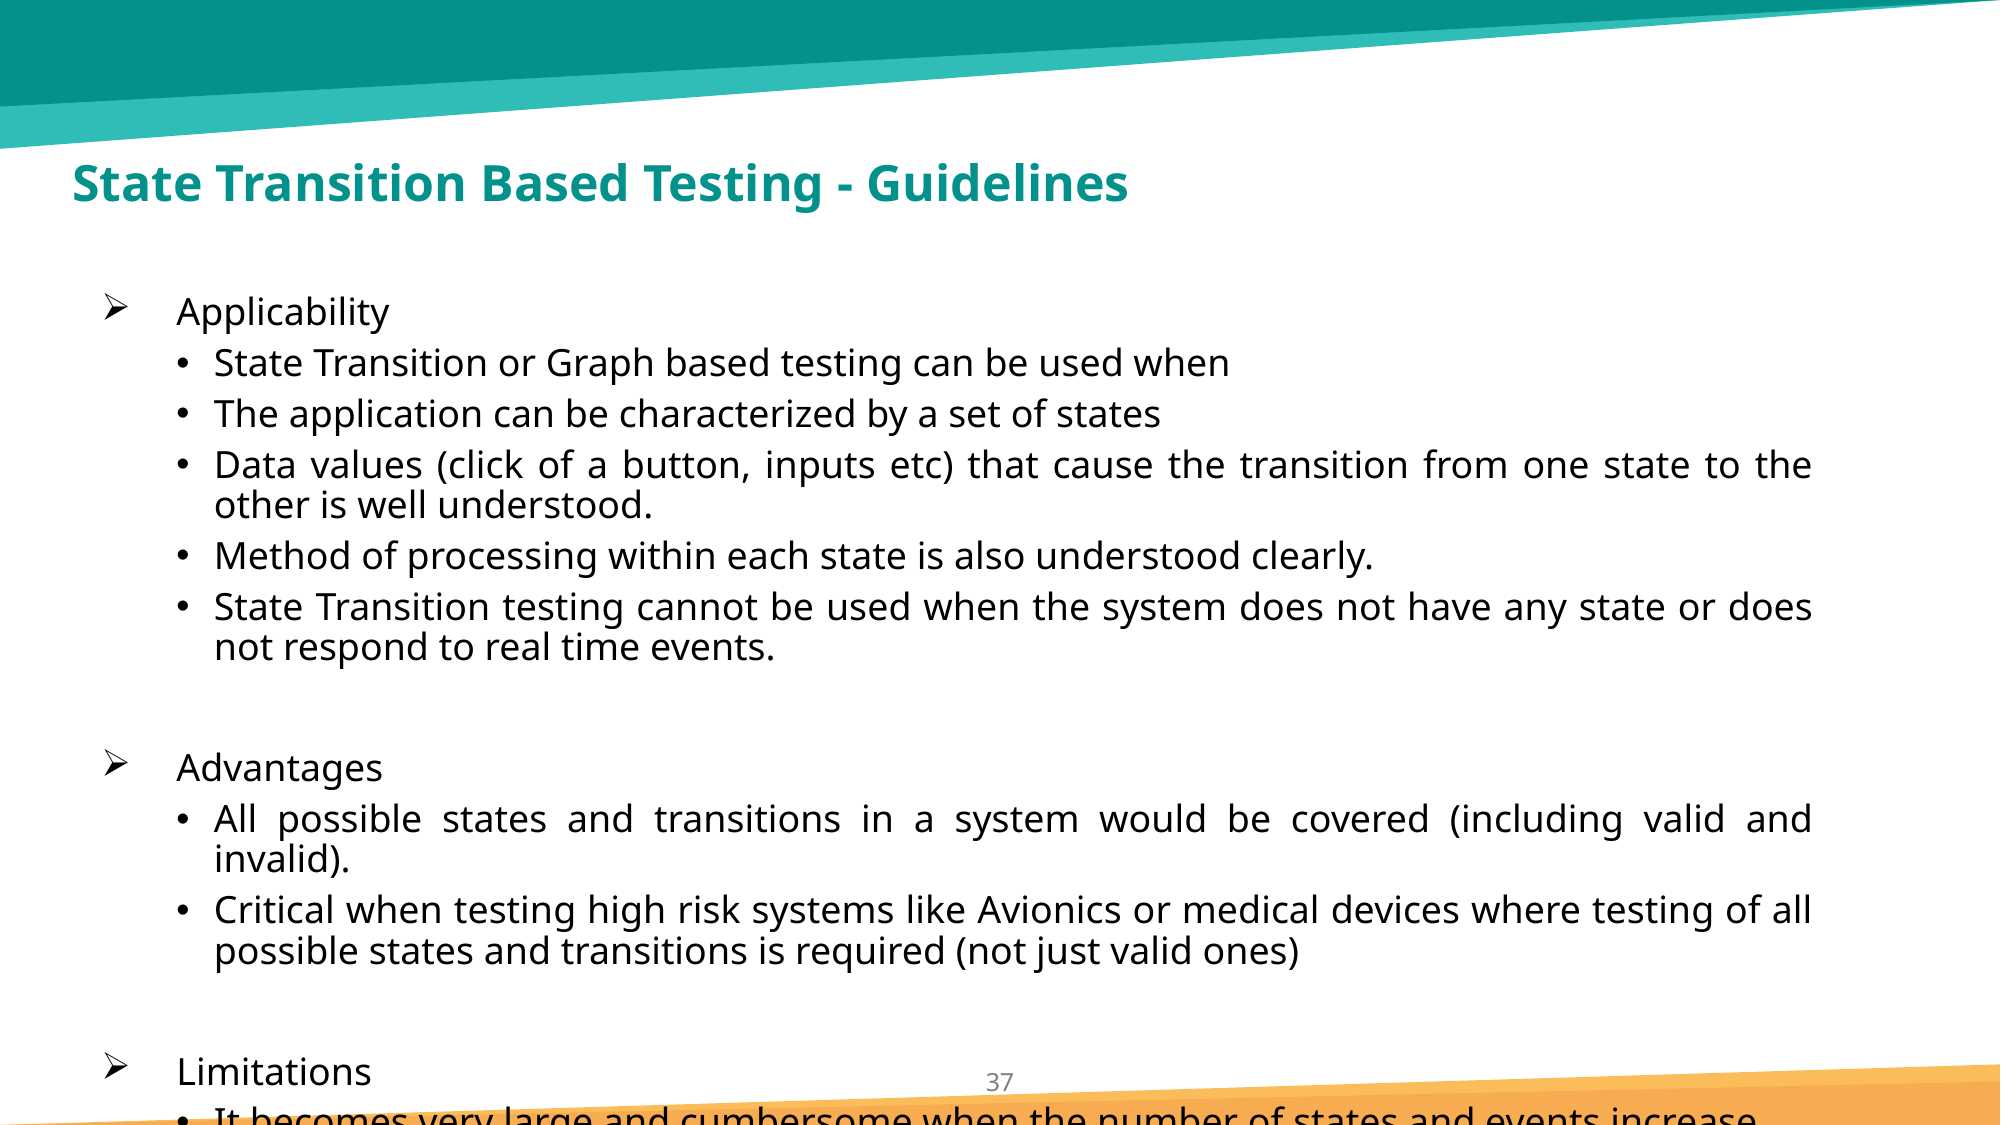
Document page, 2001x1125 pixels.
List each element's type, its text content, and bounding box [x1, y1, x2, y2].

list Applicability State Transition or Graph based testing can be used when The application can be characterized by a set of states Data values (click of a button, inputs etc) that cause the transition from one state to the other is well understood. Method of processing within each state is also understood clearly. State Transition testing cannot be used when the system does not have any state or does not respond to real time events. Advantages All possible states and transitions in a system would be covered (including valid and invalid). Critical when testing high risk systems like Avionics or medical devices where testing of all possible states and transitions is required (not just valid ones) Limitations It becomes very large and cumbersome when the number of states and events increase. [86, 285, 1830, 1036]
title State Transition Based Testing - Guidelines [57, 151, 1377, 212]
